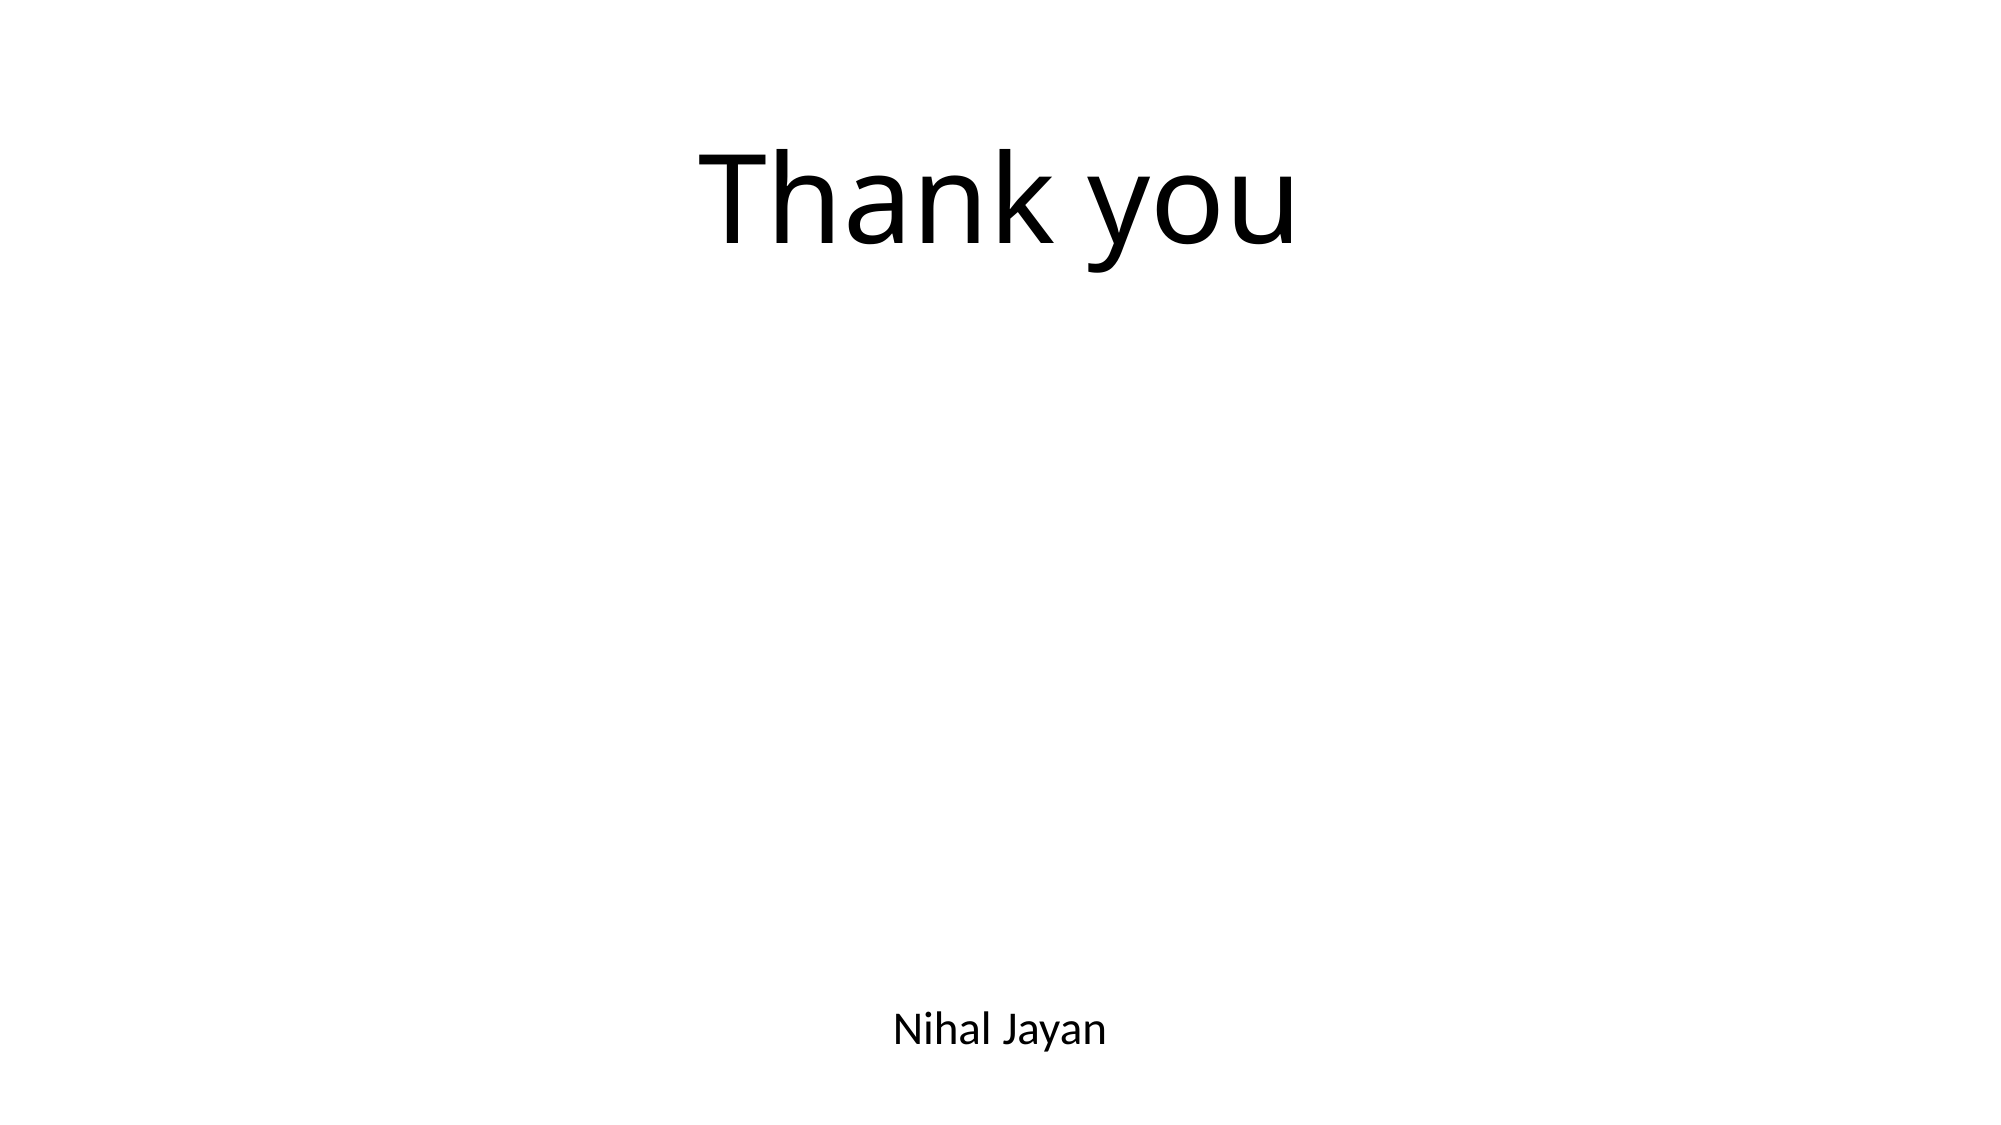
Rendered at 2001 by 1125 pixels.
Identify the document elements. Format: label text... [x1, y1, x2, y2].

subtitle Nihal Jayan [249, 996, 1750, 1063]
title Thank you [249, 128, 1750, 278]
